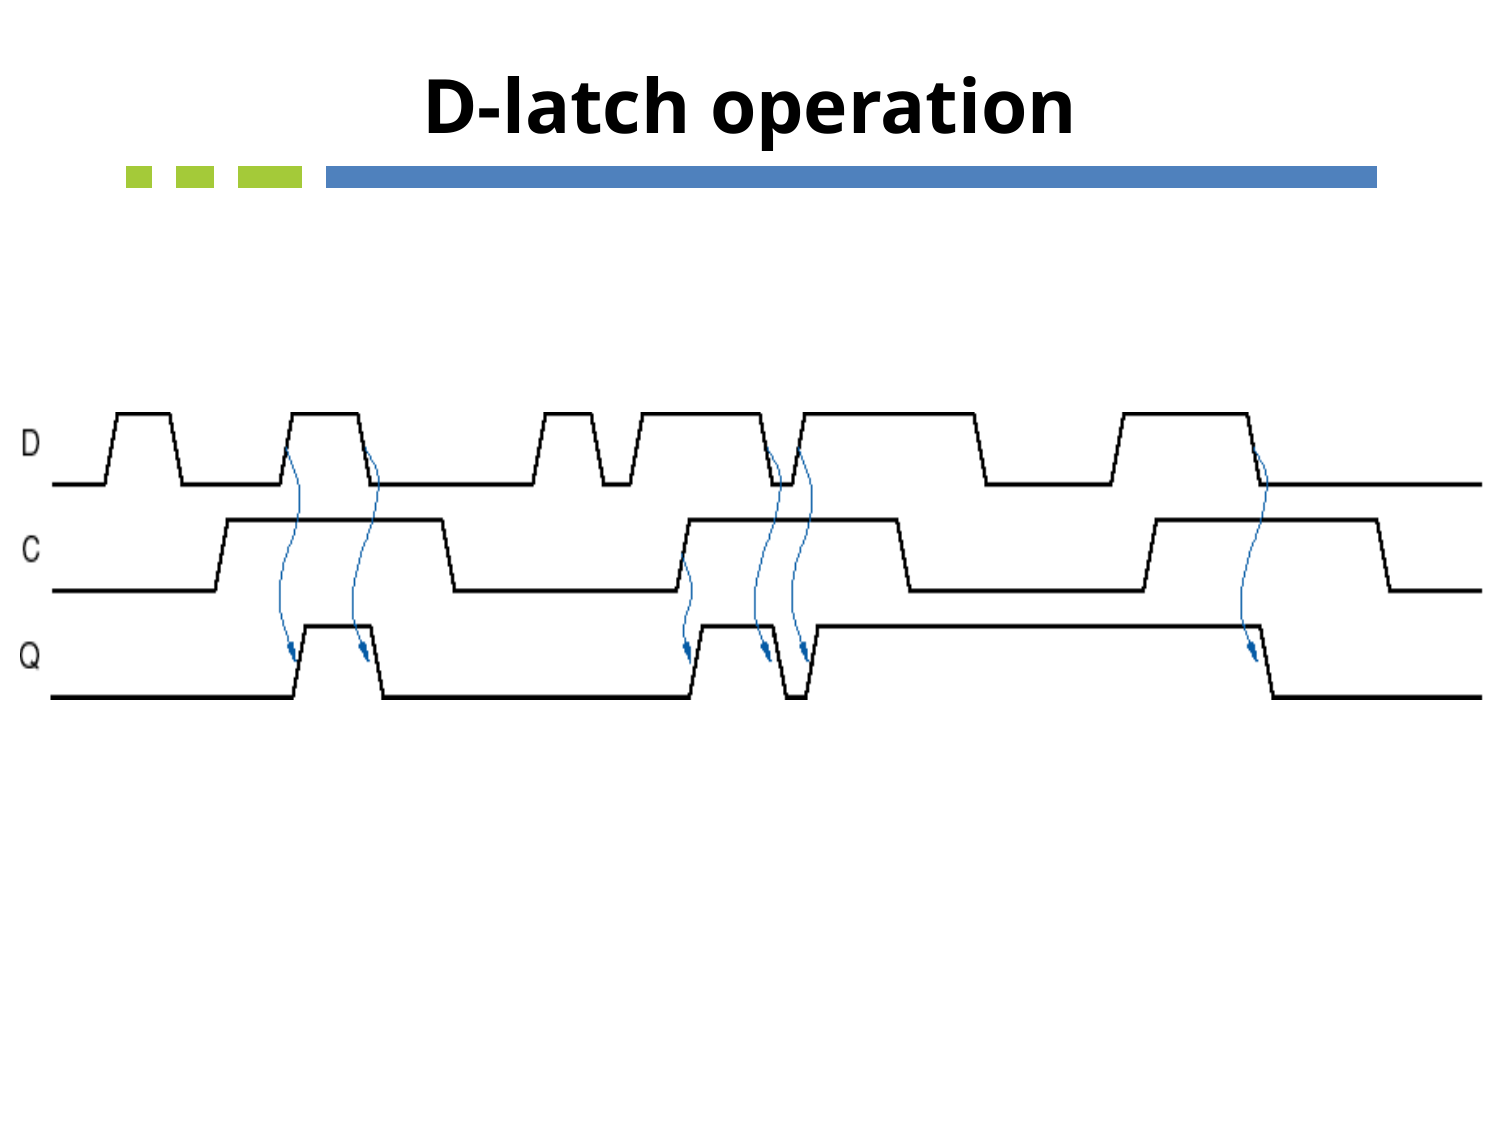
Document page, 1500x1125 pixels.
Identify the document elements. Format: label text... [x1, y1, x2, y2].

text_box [20, 412, 1484, 701]
title D-latch operation [75, 45, 1425, 163]
